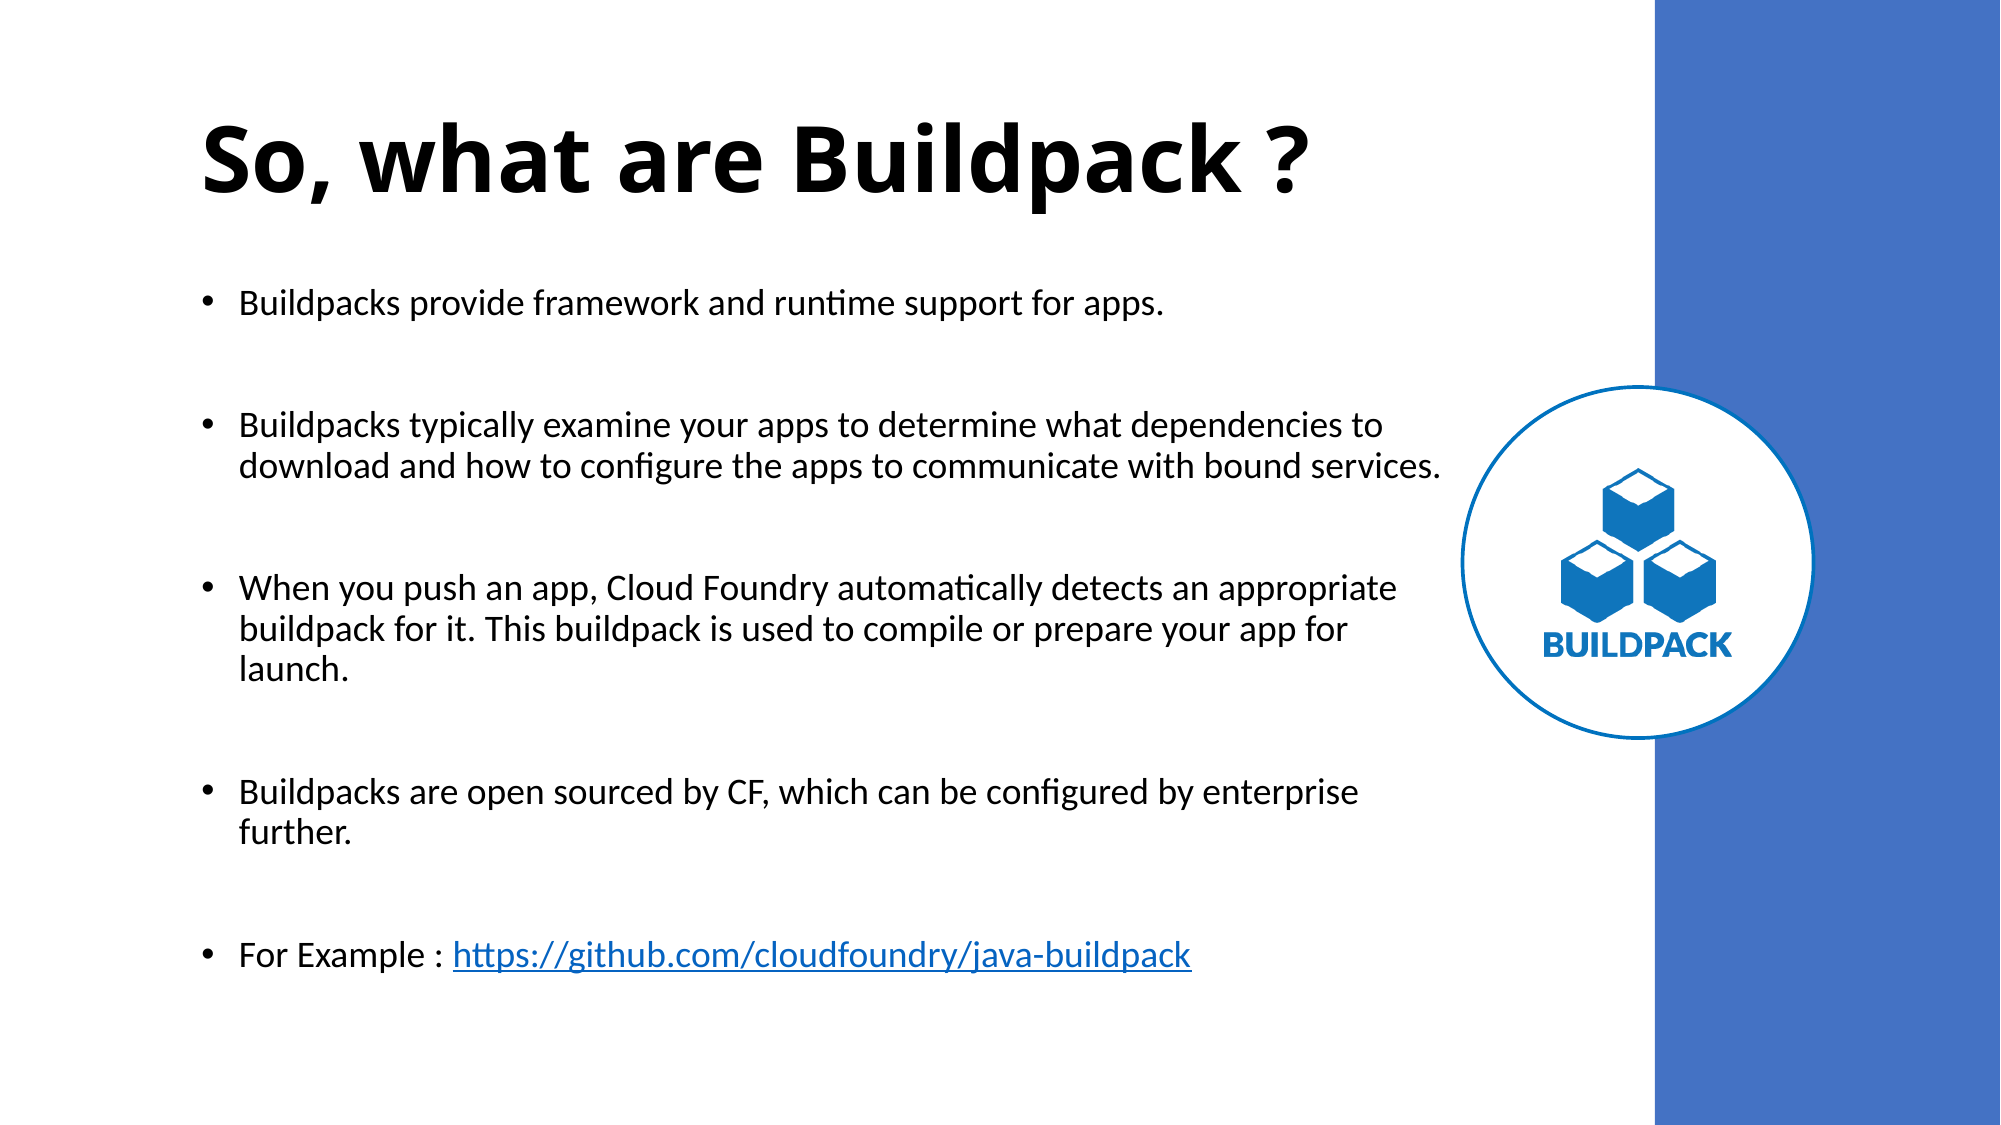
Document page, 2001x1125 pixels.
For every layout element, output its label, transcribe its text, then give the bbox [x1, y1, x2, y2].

text_box [1654, 0, 2000, 1125]
title So, what are Buildpack ? [186, 54, 1413, 248]
list Buildpacks provide framework and runtime support for apps. Buildpacks typically examine your apps to determine what dependencies to download and how to configure the apps to communicate with bound services. When you push an app, Cloud Foundry automatically detects an appropriate buildpack for it. This buildpack is used to compile or prepare your app for launch. Buildpacks are open sourced by CF, which can be configured by enterprise further. For Example : https://github.com/cloudfoundry/java-buildpack [186, 248, 1463, 1071]
text_box [1461, 385, 1815, 740]
picture [1544, 468, 1732, 657]
